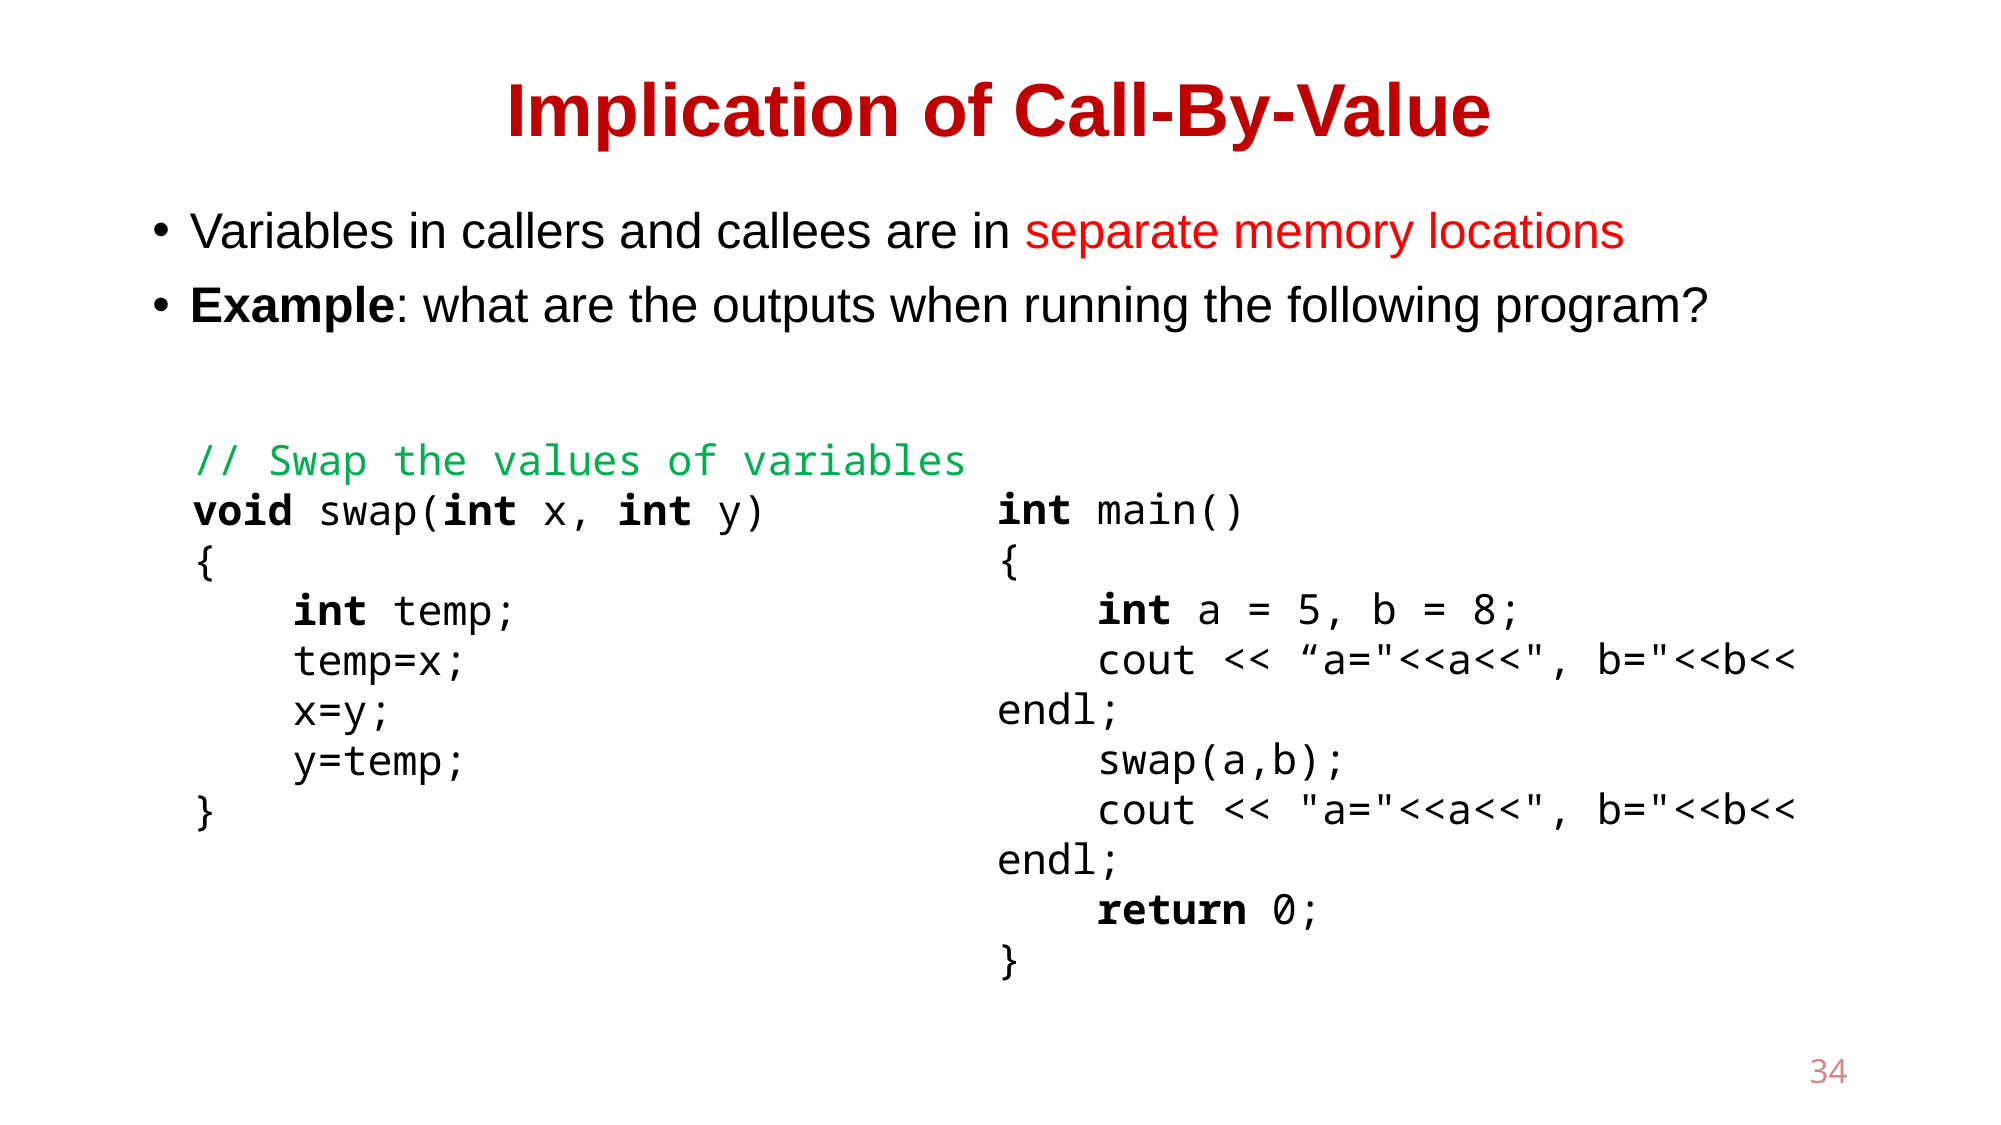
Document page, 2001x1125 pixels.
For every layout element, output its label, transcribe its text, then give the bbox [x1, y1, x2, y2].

title Implication of Call-By-Value [137, 59, 1863, 166]
slide_number 34 [1412, 1042, 1863, 1103]
text_box // Swap the values of variables void swap(int x, int y) { int temp; temp=x; x=y; y=temp; } [177, 426, 1178, 842]
text_box int main() { int a = 5, b = 8; cout << “a="<<a<<", b="<<b<< endl; swap(a,b); cout << "a="<<a<<", b="<<b<< endl; return 0; } [982, 475, 1923, 1031]
list Variables in callers and callees are in separate memory locations Example: what are the outputs when running the following program? [137, 197, 1863, 1025]
